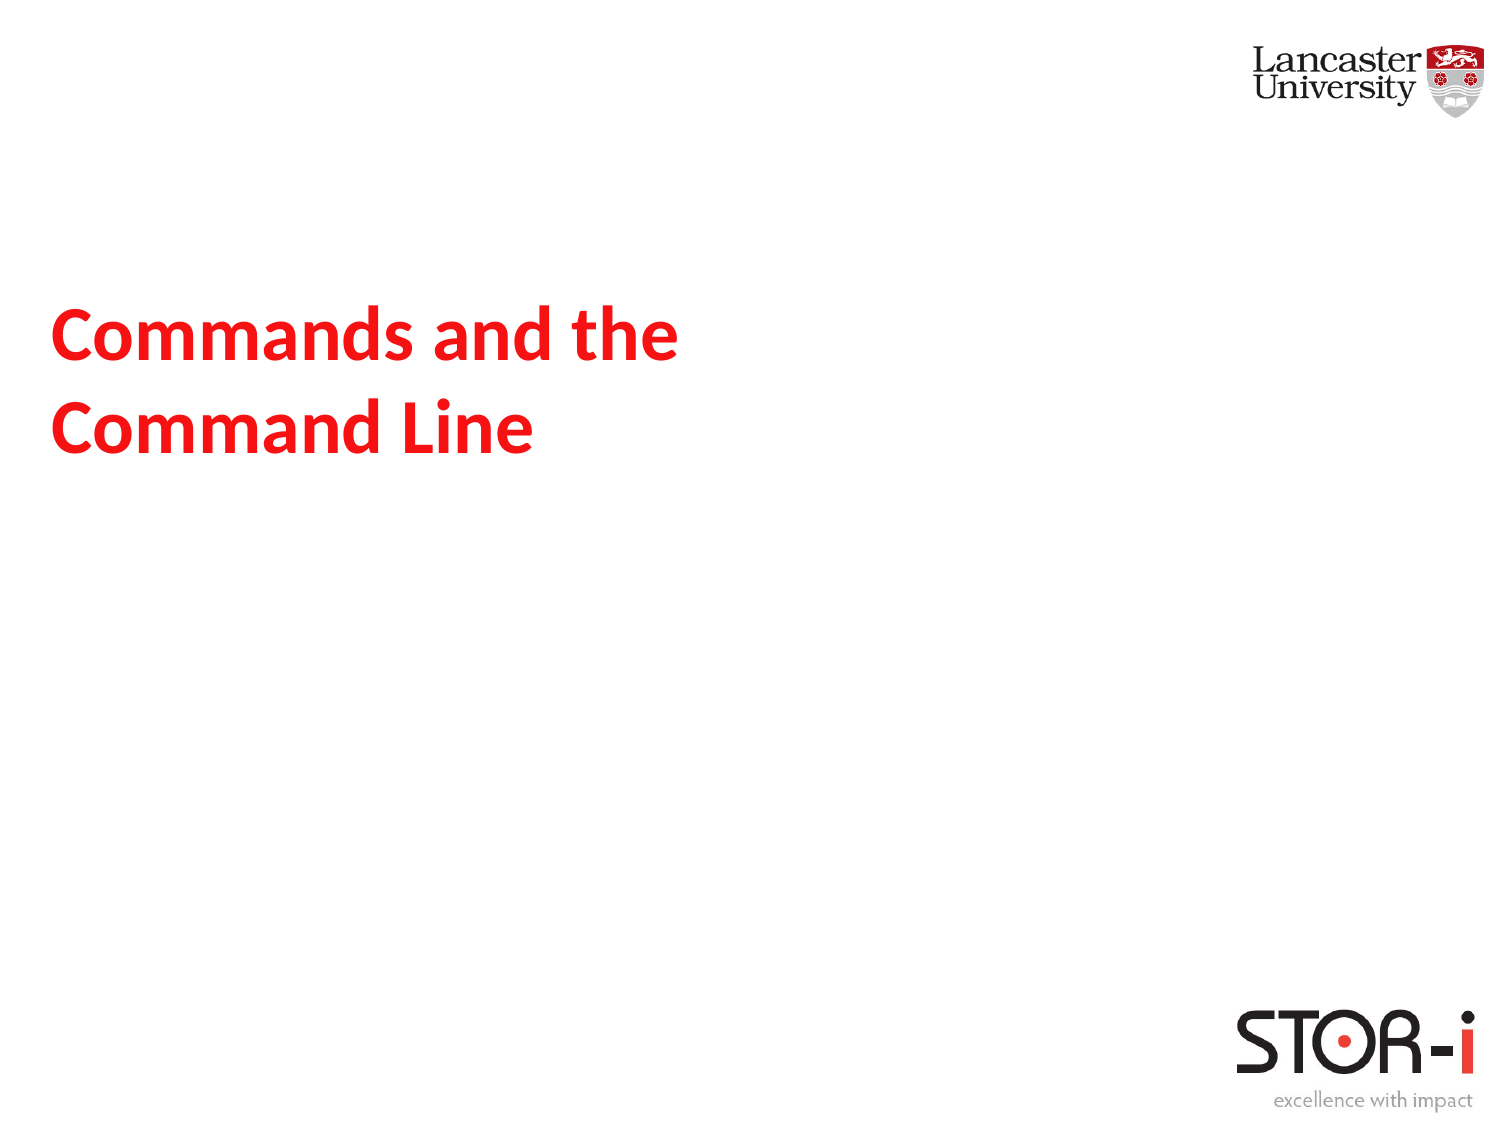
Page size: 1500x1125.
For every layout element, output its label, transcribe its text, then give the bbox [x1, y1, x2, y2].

title Commands and the Command Line [51, 281, 848, 470]
picture [1253, 45, 1484, 118]
picture [1228, 996, 1500, 1125]
